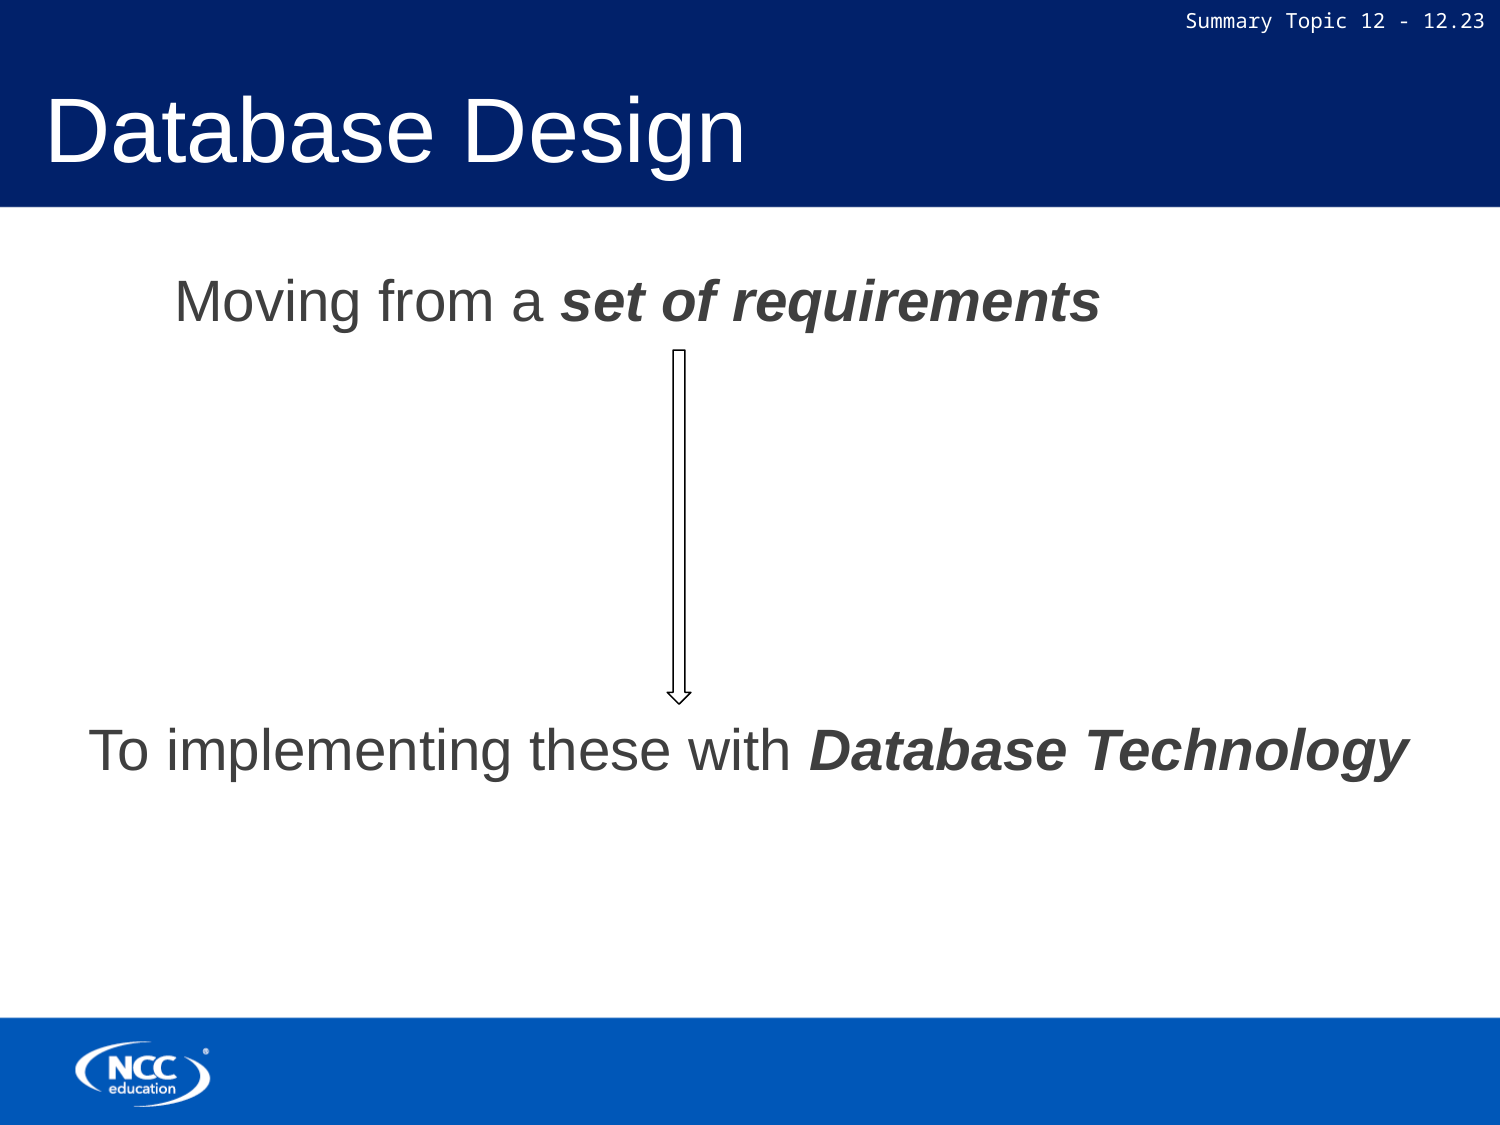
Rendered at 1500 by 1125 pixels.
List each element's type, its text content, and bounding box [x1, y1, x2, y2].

text_box [667, 350, 691, 705]
picture [0, 0, 1500, 1125]
text_box To implementing these with Database Technology [73, 704, 1425, 789]
title Database Design [29, 31, 1471, 220]
list Moving from a set of requirements [159, 255, 1412, 445]
